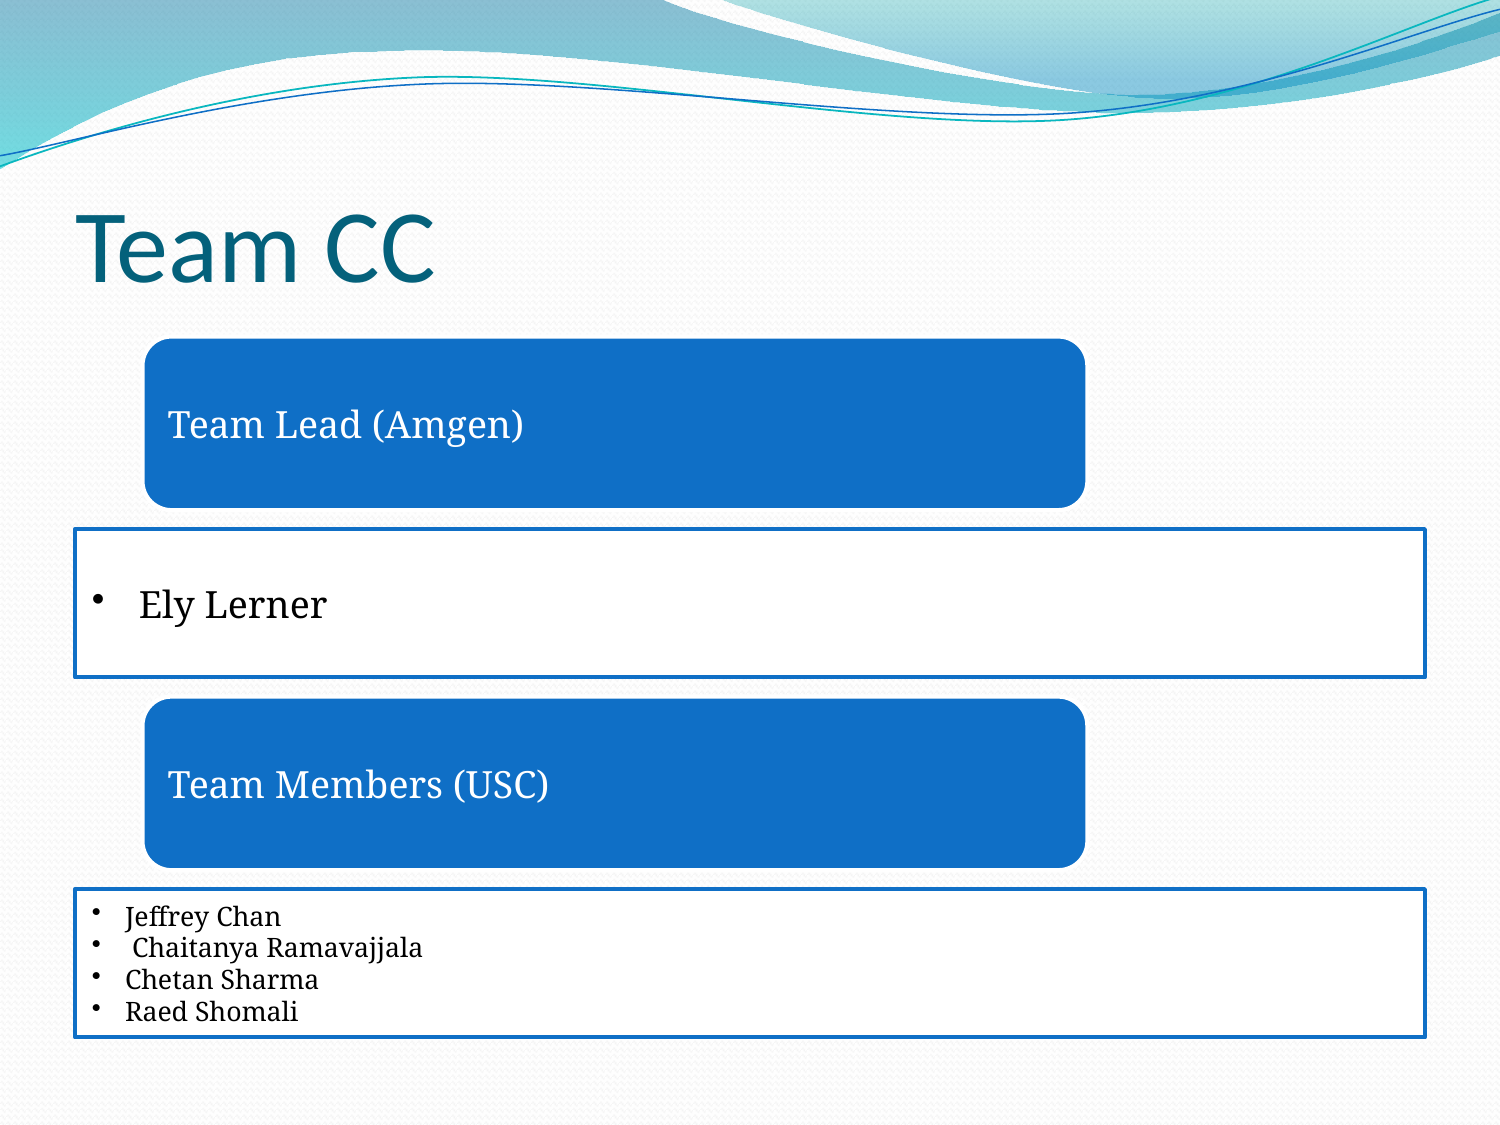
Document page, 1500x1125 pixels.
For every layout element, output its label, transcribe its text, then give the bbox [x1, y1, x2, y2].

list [74, 317, 1426, 1038]
title Team CC [75, 115, 1425, 303]
